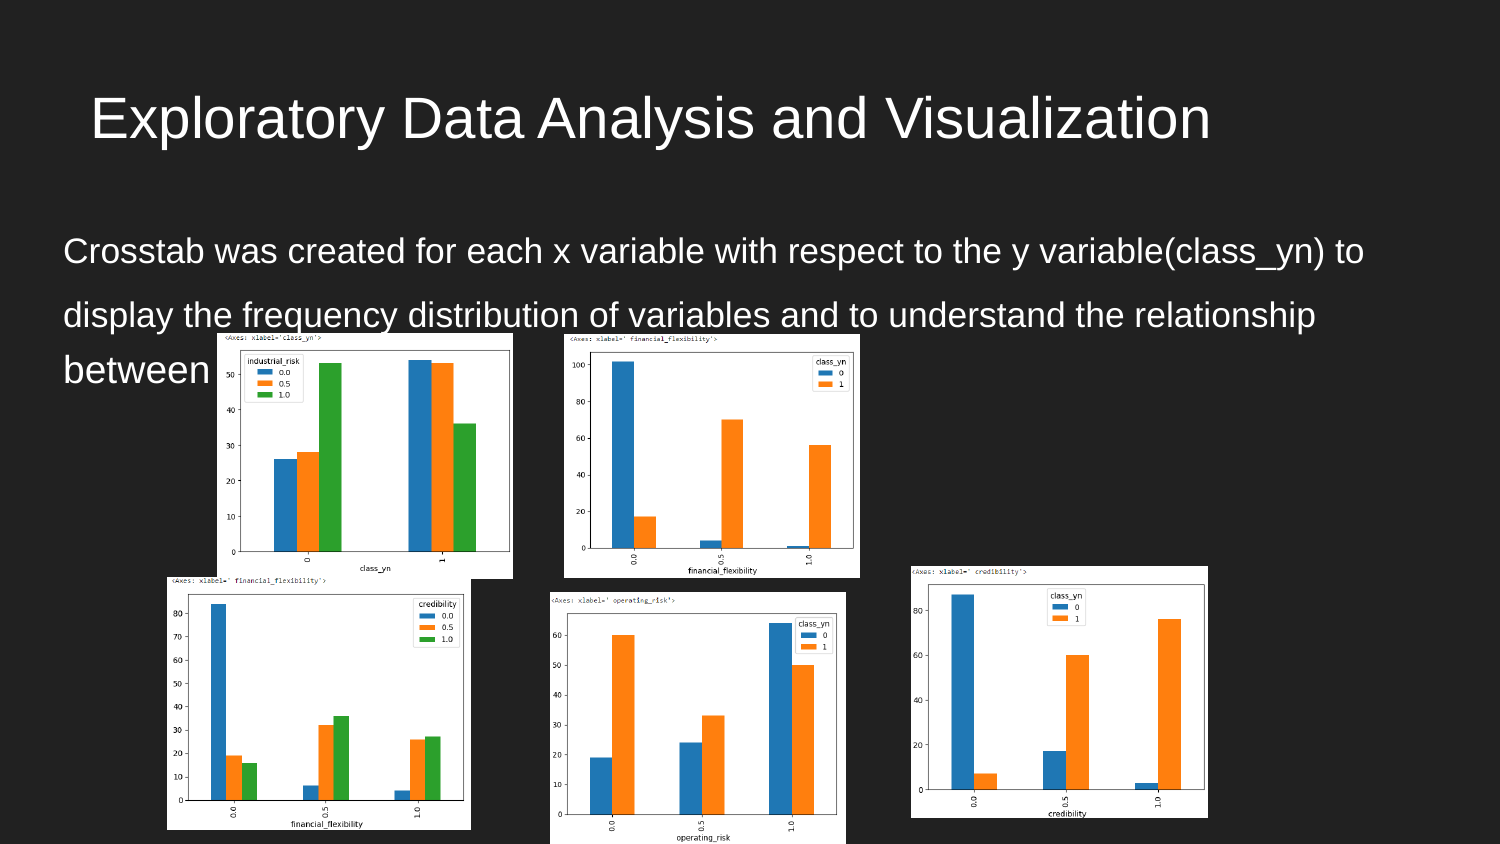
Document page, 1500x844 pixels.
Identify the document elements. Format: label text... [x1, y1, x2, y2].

picture [549, 591, 846, 844]
list Crosstab was created for each x variable with respect to the y variable(class_yn) to display the frequency distribution of variables and to understand the relationship between the variables. [48, 206, 1425, 844]
picture [167, 333, 514, 830]
title Exploratory Data Analysis and Visualization [75, 65, 1425, 192]
picture [564, 333, 861, 578]
picture [911, 565, 1208, 819]
